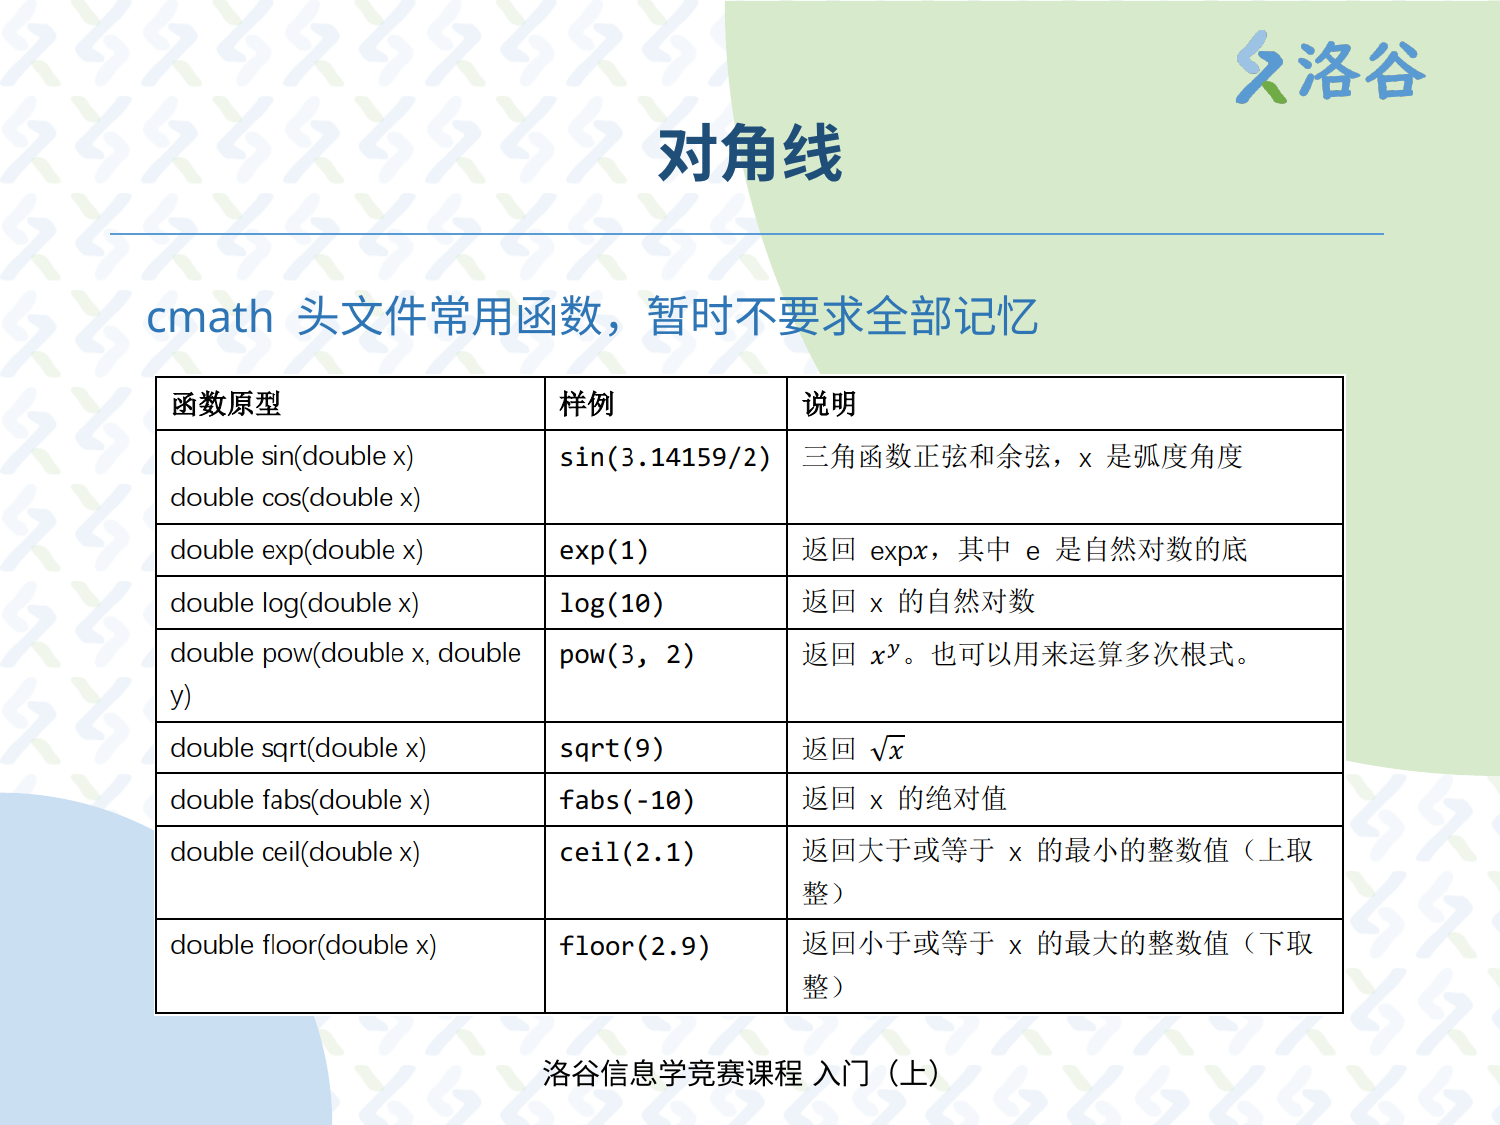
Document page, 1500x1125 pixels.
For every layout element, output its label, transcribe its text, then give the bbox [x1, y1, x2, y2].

list cmath 头文件常用函数，暂时不要求全部记忆 [102, 281, 1397, 1016]
title 对角线 [102, 77, 1397, 198]
footer 洛谷信息学竞赛课程 入门（上） [496, 1042, 1004, 1103]
picture [154, 374, 1346, 1016]
picture [1235, 26, 1427, 108]
